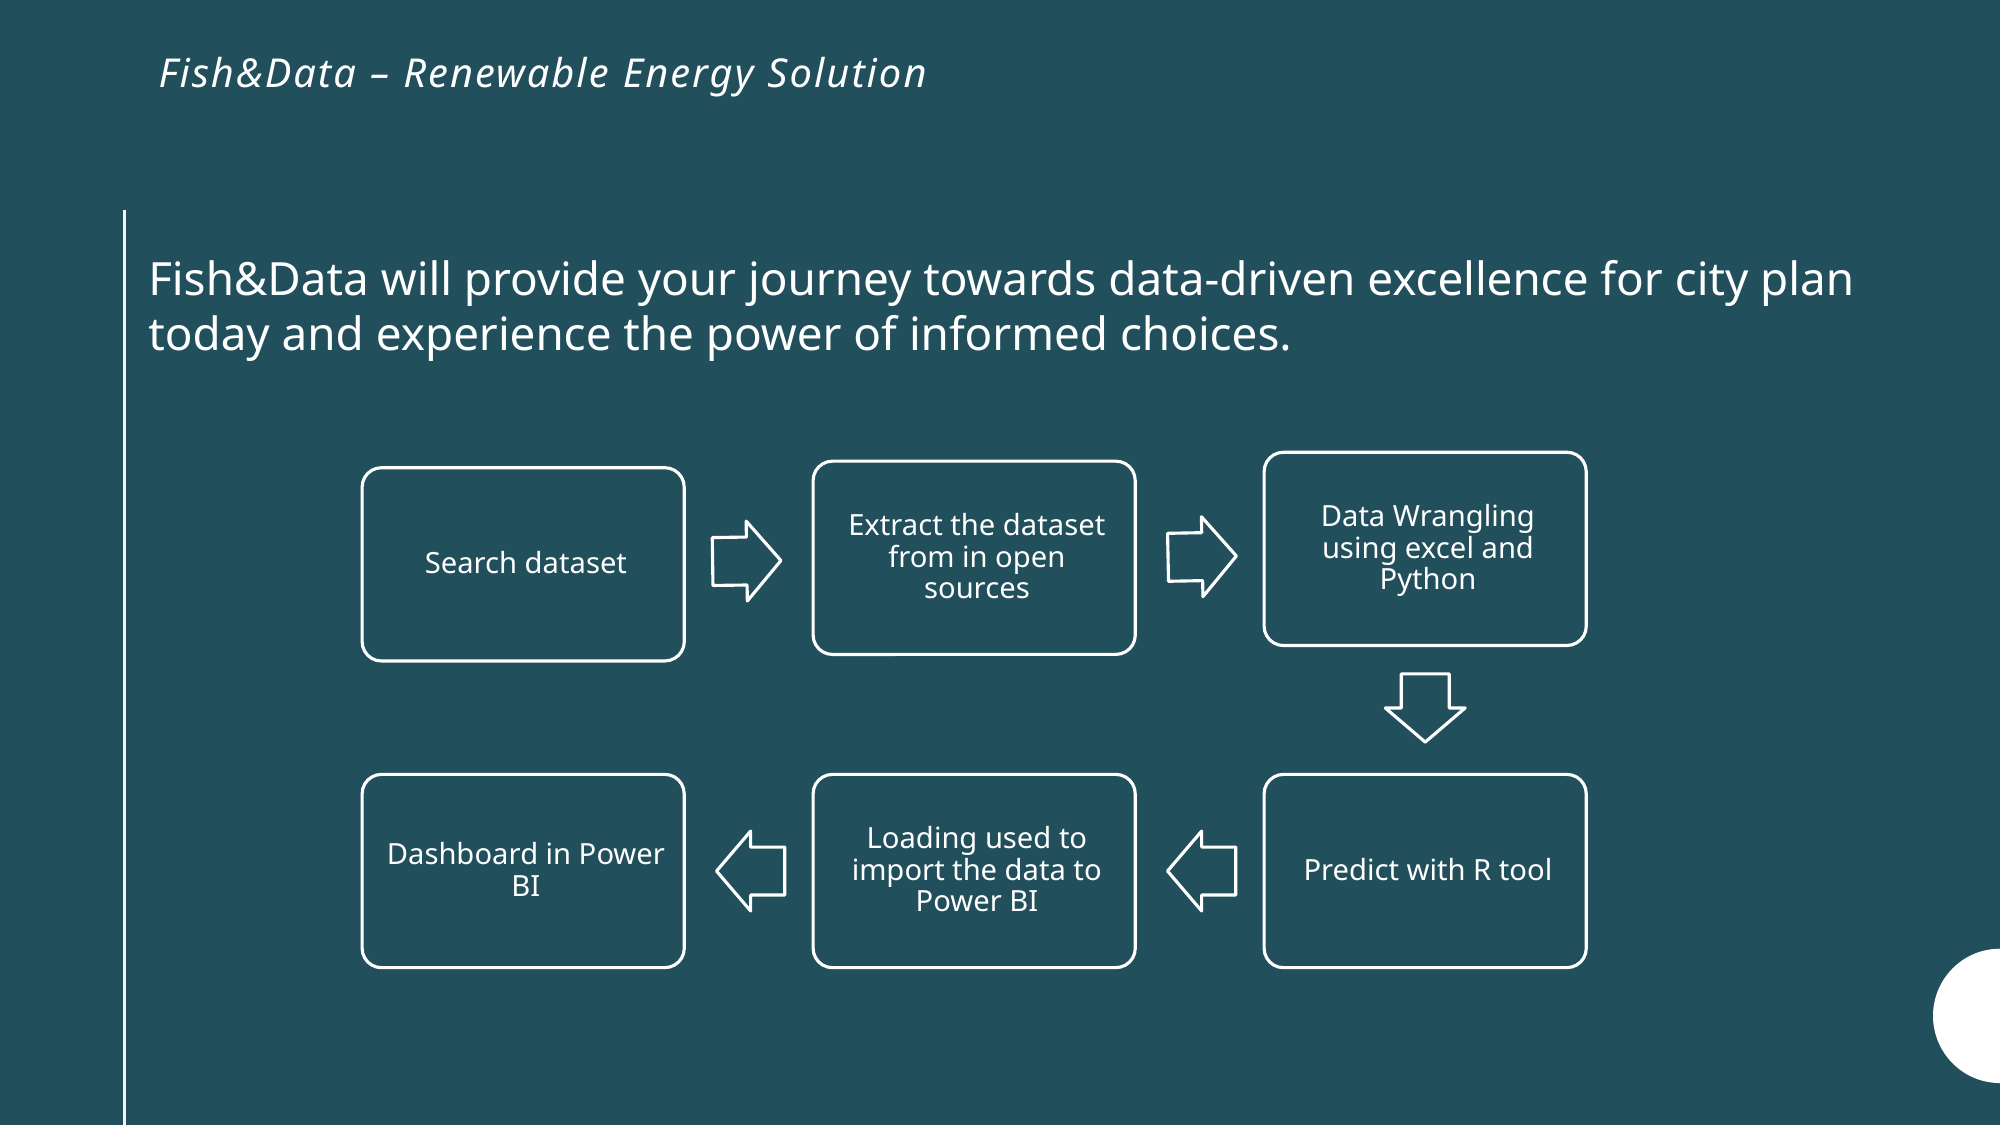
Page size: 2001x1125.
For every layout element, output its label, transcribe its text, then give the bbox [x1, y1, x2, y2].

subtitle Fish&Data will provide your journey towards data-driven excellence for city plan today and experience the power of informed choices. [133, 242, 1929, 777]
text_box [324, 452, 1625, 968]
title Fish&Data – Renewable Energy Solution [143, 46, 1744, 200]
